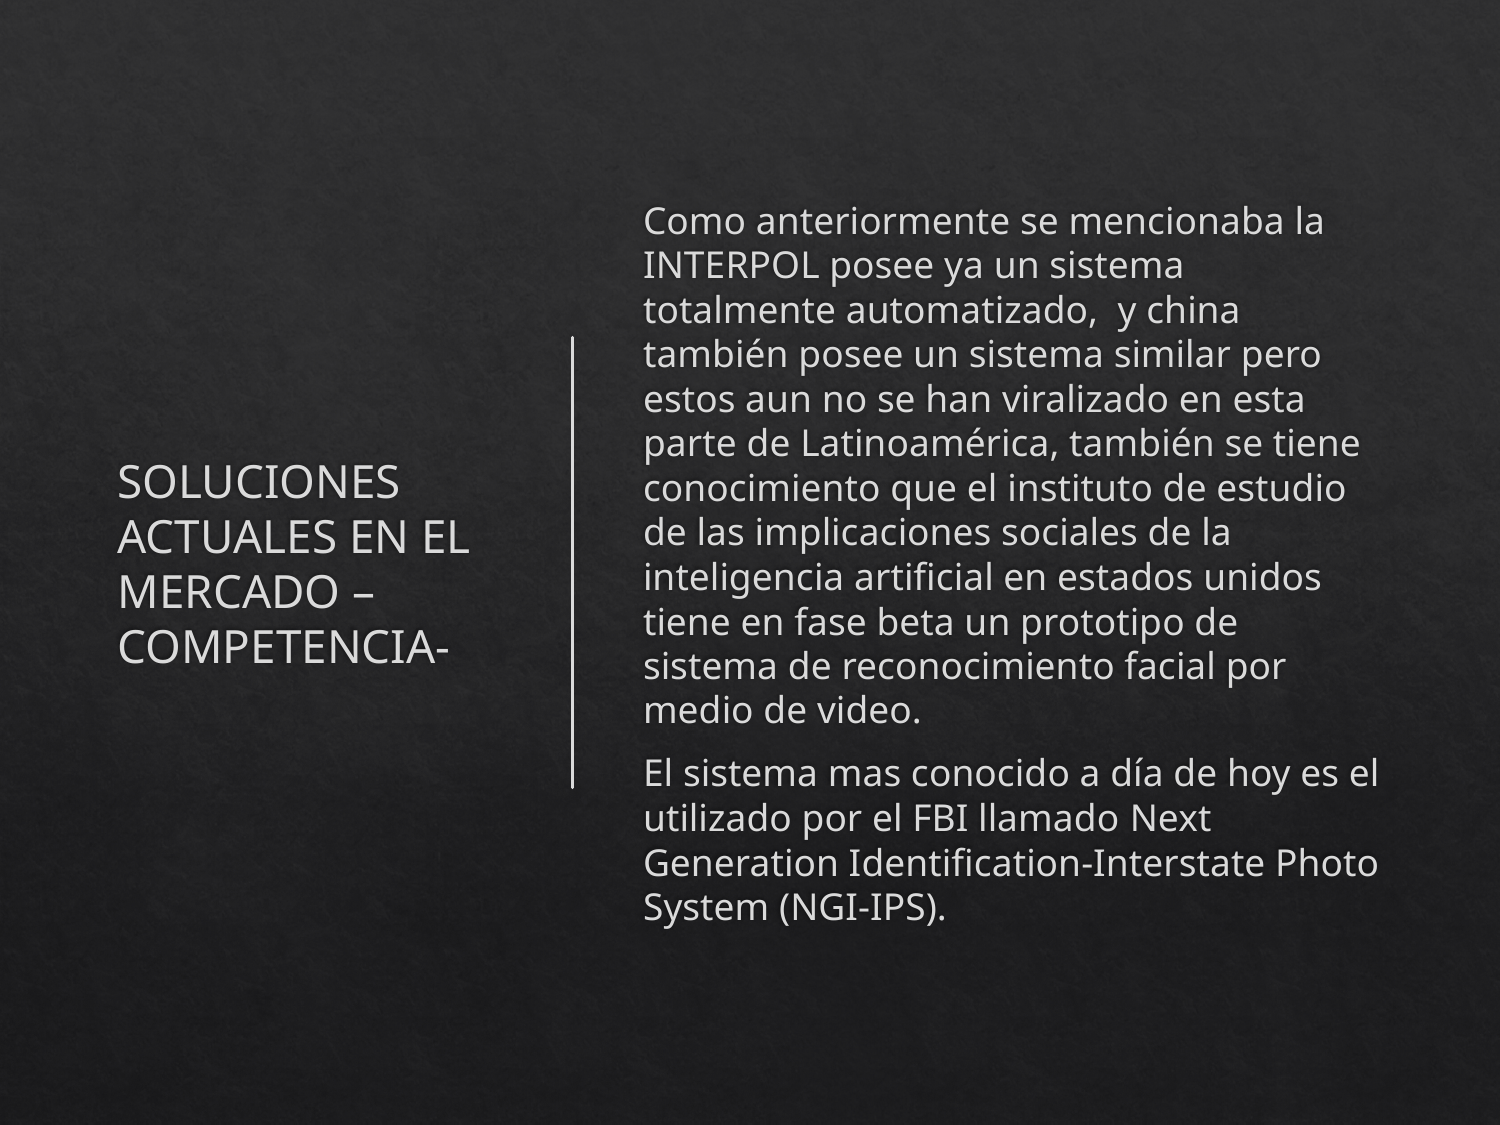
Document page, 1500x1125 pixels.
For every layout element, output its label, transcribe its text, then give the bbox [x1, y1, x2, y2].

text_box [0, 0, 1500, 1125]
list Como anteriormente se mencionaba la INTERPOL posee ya un sistema totalmente automatizado, y china también posee un sistema similar pero estos aun no se han viralizado en esta parte de Latinoamérica, también se tiene conocimiento que el instituto de estudio de las implicaciones sociales de la inteligencia artificial en estados unidos tiene en fase beta un prototipo de sistema de reconocimiento facial por medio de video. El sistema mas conocido a día de hoy es el utilizado por el FBI llamado Next Generation Identification-Interstate Photo System (NGI-IPS). [628, 183, 1397, 942]
title SOLUCIONES ACTUALES EN EL MERCADO – COMPETENCIA- [102, 183, 532, 942]
